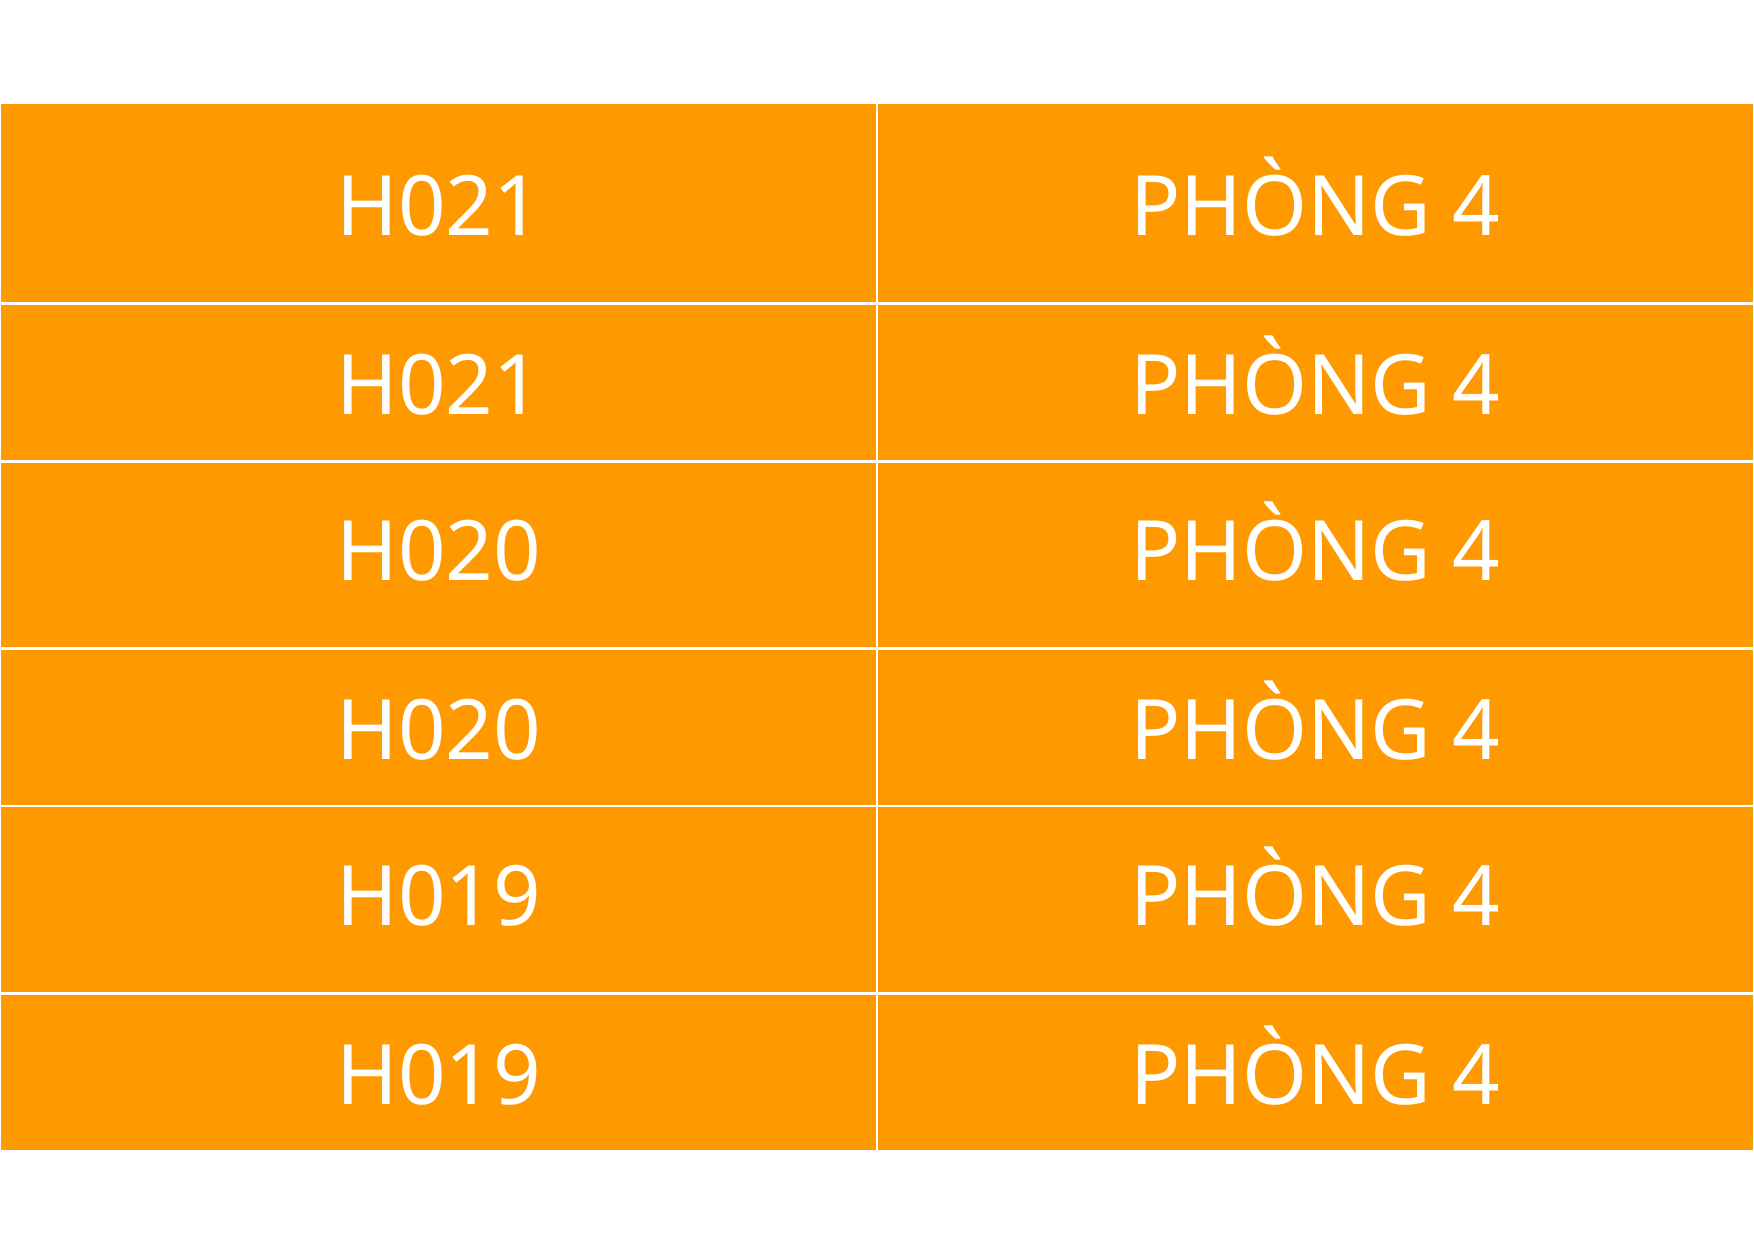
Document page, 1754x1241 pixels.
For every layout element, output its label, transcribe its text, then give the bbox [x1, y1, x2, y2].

table_header H021 [1, 104, 876, 302]
table_header H020 [1, 463, 876, 647]
table_header PHÒNG 4 [878, 650, 1753, 805]
table_header H020 [1, 650, 876, 805]
table_header H021 [1, 305, 876, 460]
table_header PHÒNG 4 [878, 305, 1753, 460]
table_header H019 [1, 995, 876, 1150]
table_header PHÒNG 4 [878, 807, 1753, 992]
table_header PHÒNG 4 [878, 995, 1753, 1150]
table_header PHÒNG 4 [878, 104, 1753, 302]
table_header PHÒNG 4 [878, 463, 1753, 647]
table_header H019 [1, 807, 876, 992]
